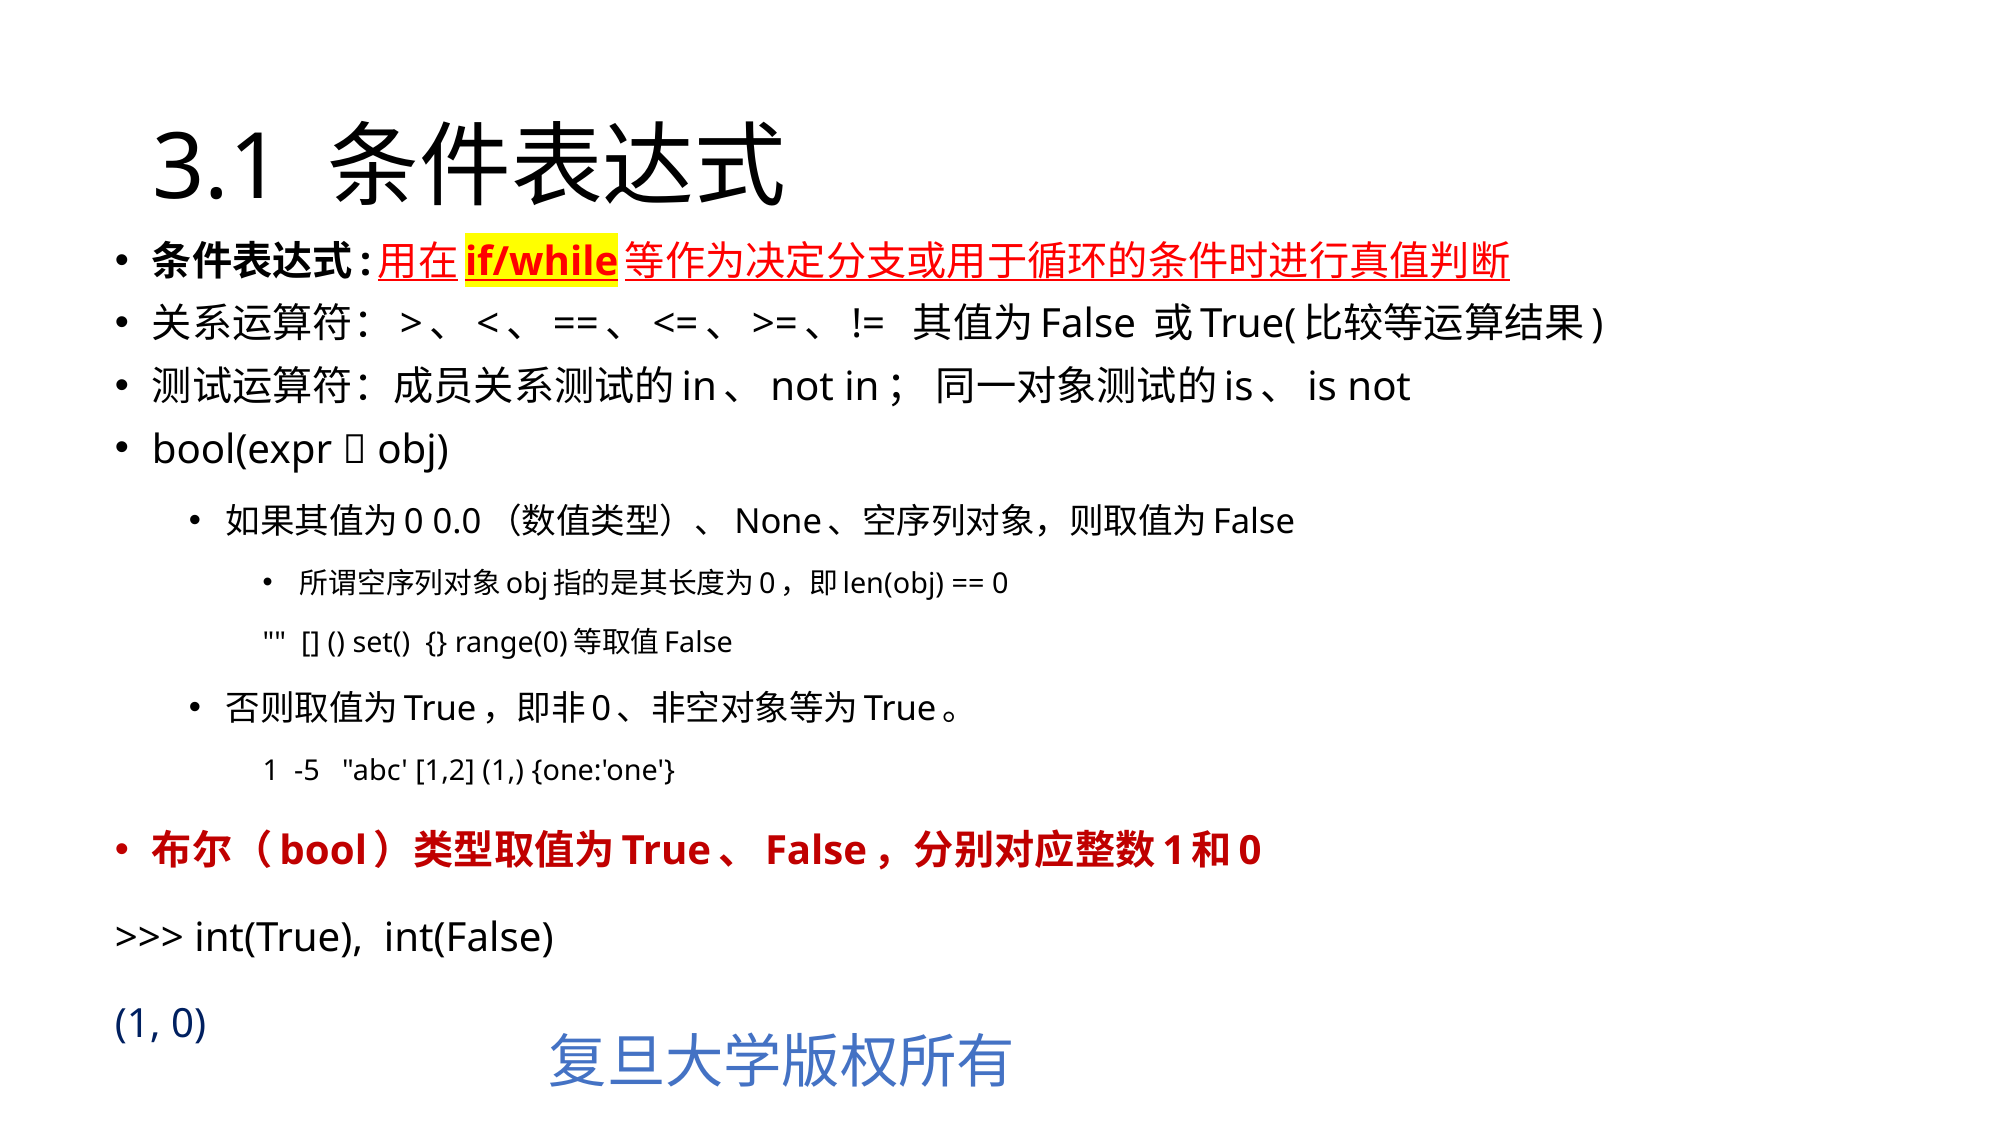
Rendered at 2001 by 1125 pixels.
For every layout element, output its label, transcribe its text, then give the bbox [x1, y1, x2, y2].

title 3.1 条件表达式 [137, 59, 1863, 227]
list 条件表达式:用在if/while等作为决定分支或用于循环的条件时进行真值判断 关系运算符：>、<、==、<=、>=、!= 其值为False 或True(比较等运算结果) 测试运算符：成员关系测试的in、not in； 同一对象测试的is、is not bool(expr  obj) 如果其值为0 0.0（数值类型）、None、空序列对象，则取值为False 所谓空序列对象obj指的是其长度为0，即len(obj) == 0 "" [] () set() {} range(0)等取值False 否则取值为True，即非0、非空对象等为True。 1 -5 "abc' [1,2] (1,) {one:'one'} 布尔（bool）类型取值为True、False，分别对应整数1和0 >>> int(True), int(False) (1, 0) [99, 227, 1895, 1066]
